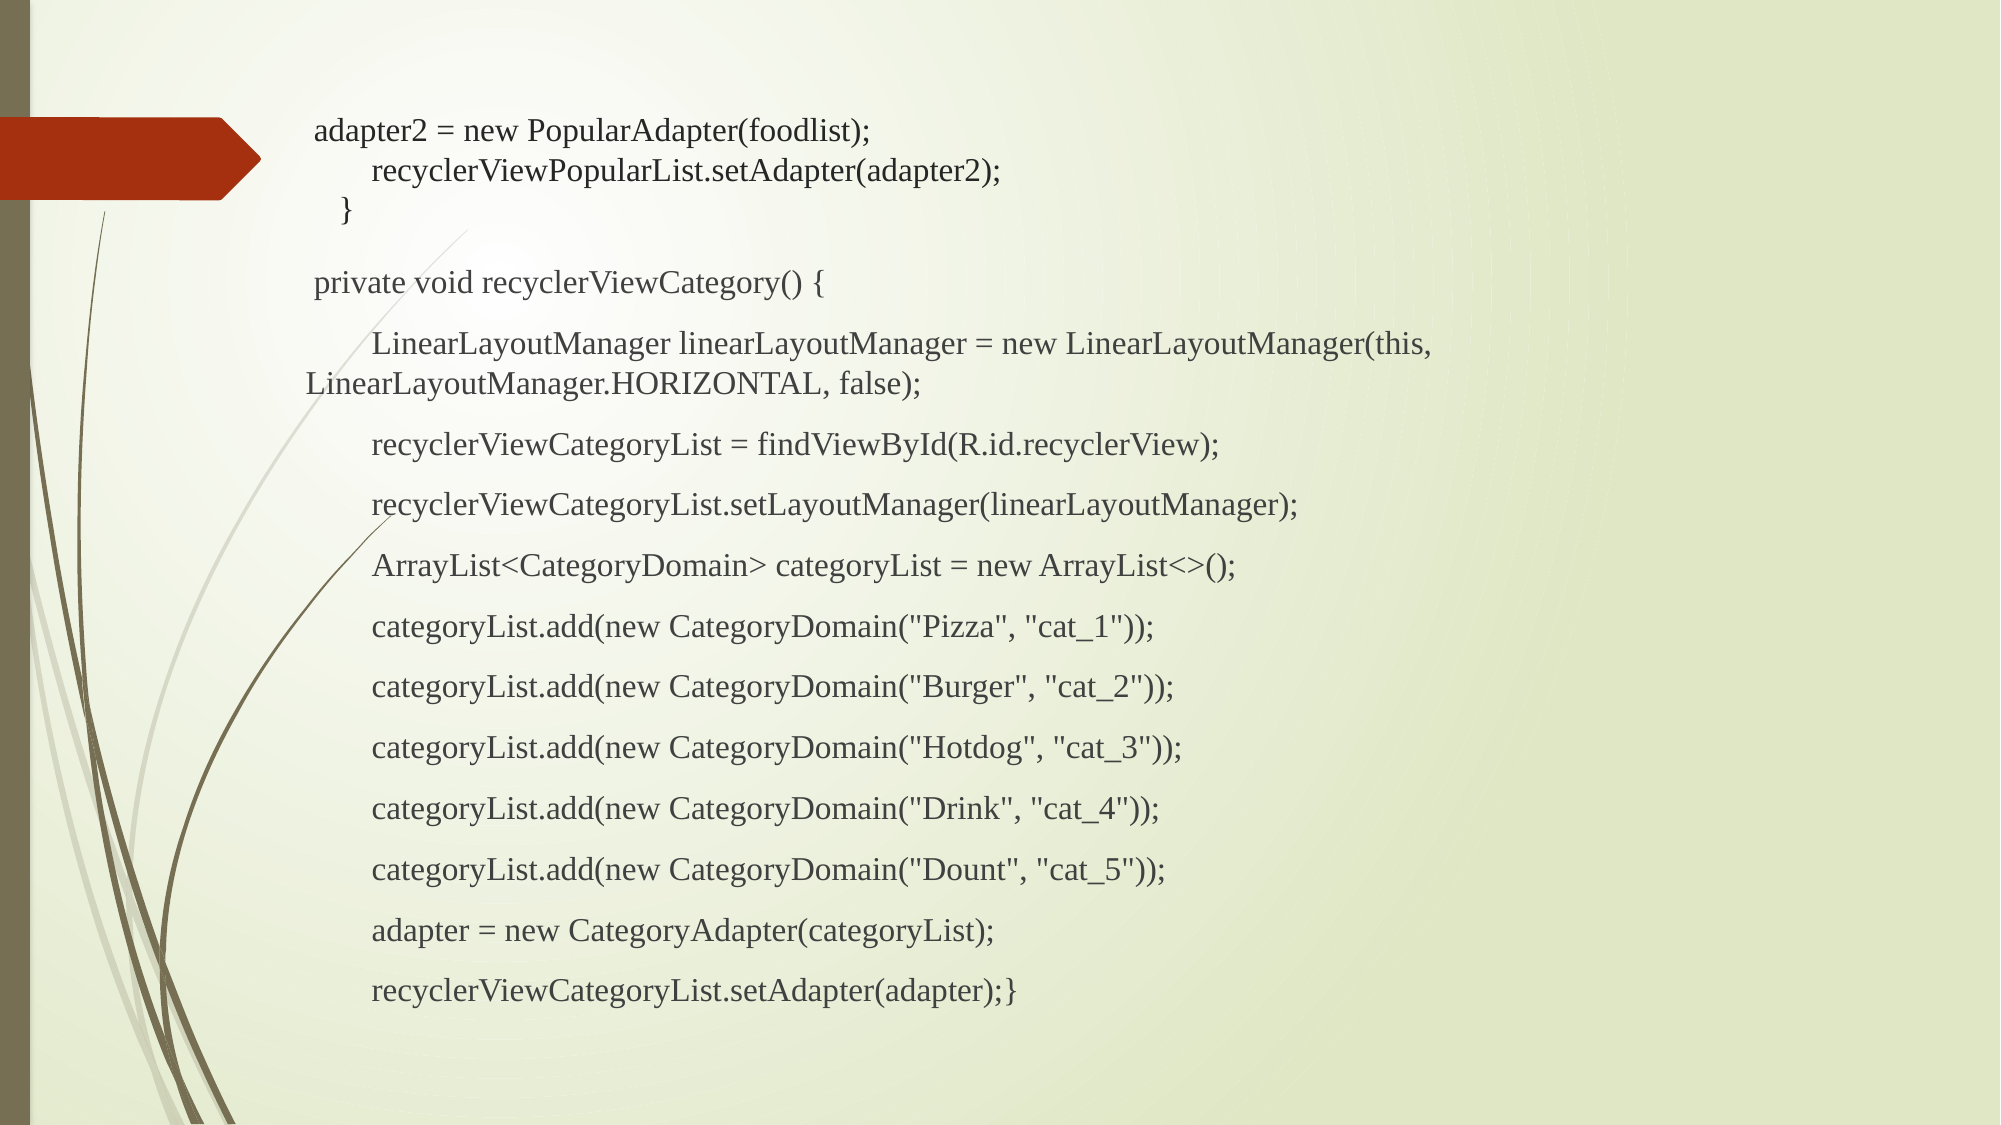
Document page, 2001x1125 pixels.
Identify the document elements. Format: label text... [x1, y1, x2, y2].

list private void recyclerViewCategory() { LinearLayoutManager linearLayoutManager = new LinearLayoutManager(this, LinearLayoutManager.HORIZONTAL, false); recyclerViewCategoryList = findViewById(R.id.recyclerView); recyclerViewCategoryList.setLayoutManager(linearLayoutManager); ArrayList<CategoryDomain> categoryList = new ArrayList<>(); categoryList.add(new CategoryDomain("Pizza", "cat_1")); categoryList.add(new CategoryDomain("Burger", "cat_2")); categoryList.add(new CategoryDomain("Hotdog", "cat_3")); categoryList.add(new CategoryDomain("Drink", "cat_4")); categoryList.add(new CategoryDomain("Dount", "cat_5")); adapter = new CategoryAdapter(categoryList); recyclerViewCategoryList.setAdapter(adapter);} [290, 252, 1753, 1025]
title adapter2 = new PopularAdapter(foodlist); recyclerViewPopularList.setAdapter(adapter2); } [290, 100, 1753, 247]
